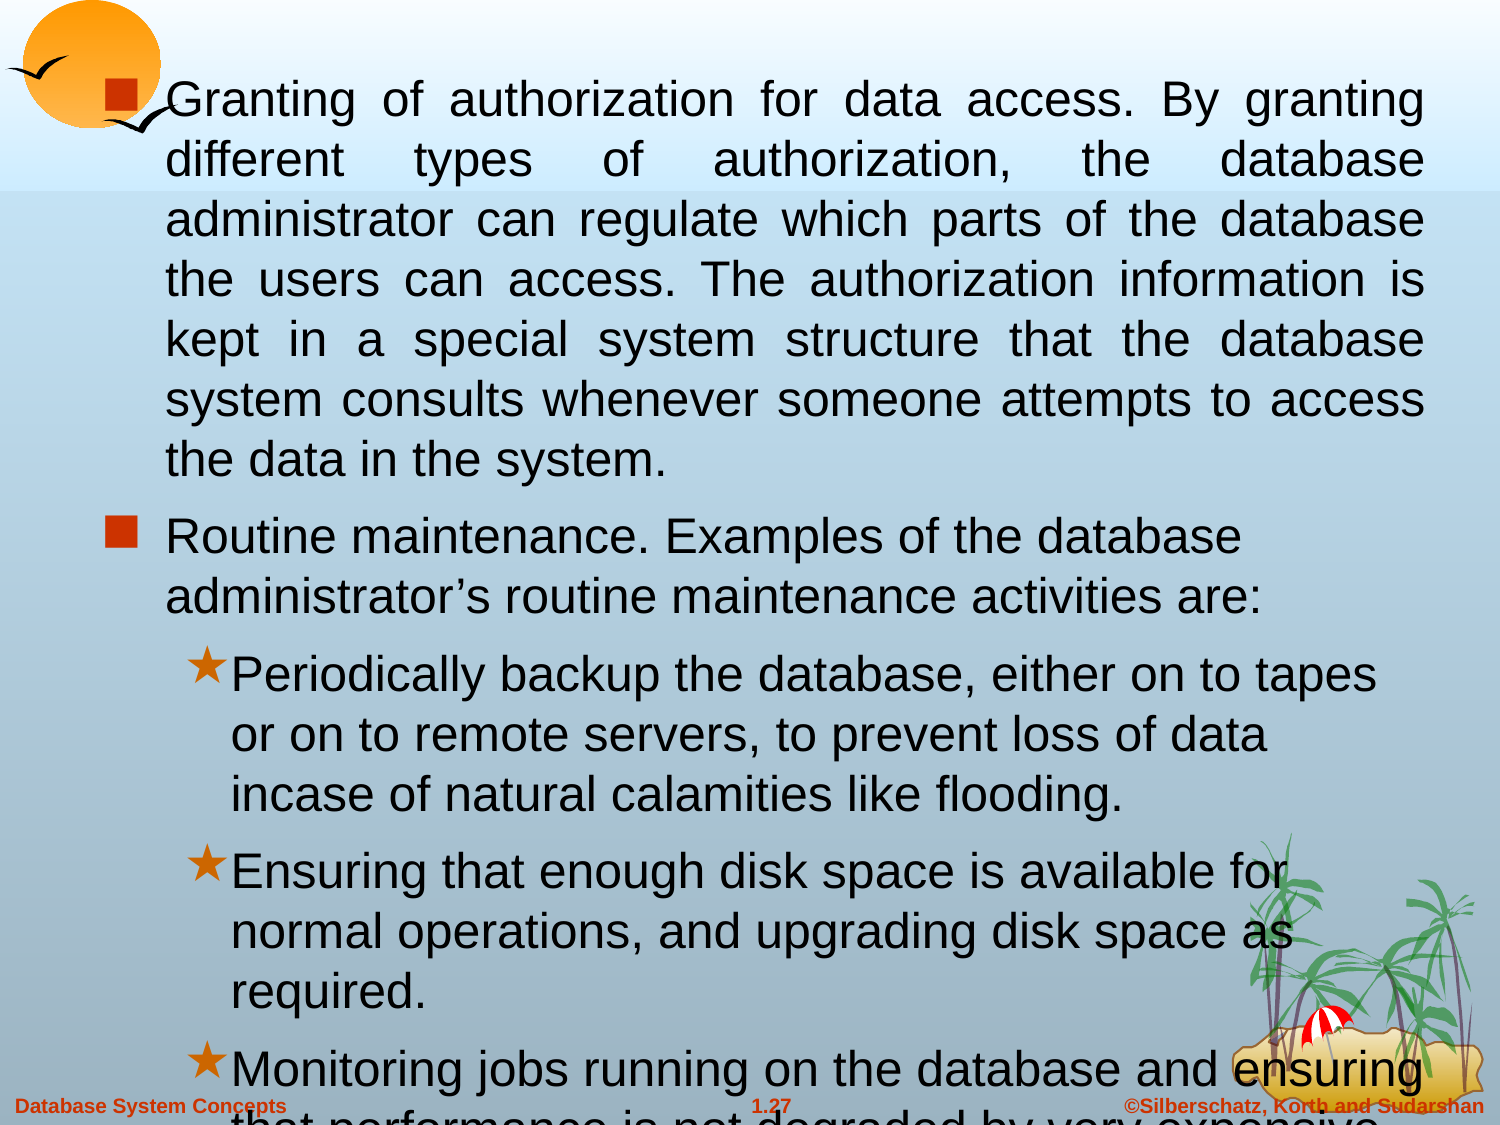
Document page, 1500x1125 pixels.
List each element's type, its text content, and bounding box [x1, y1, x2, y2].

list Granting of authorization for data access. By granting different types of authorization, the database administrator can regulate which parts of the database the users can access. The authorization information is kept in a special system structure that the database system consults whenever someone attempts to access the data in the system. Routine maintenance. Examples of the database administrator’s routine maintenance activities are: Periodically backup the database, either on to tapes or on to remote servers, to prevent loss of data incase of natural calamities like flooding. Ensuring that enough disk space is available for normal operations, and upgrading disk space as required. Monitoring jobs running on the database and ensuring that performance is not degraded by very expensive tasks submitted by some users. [93, 58, 1442, 984]
